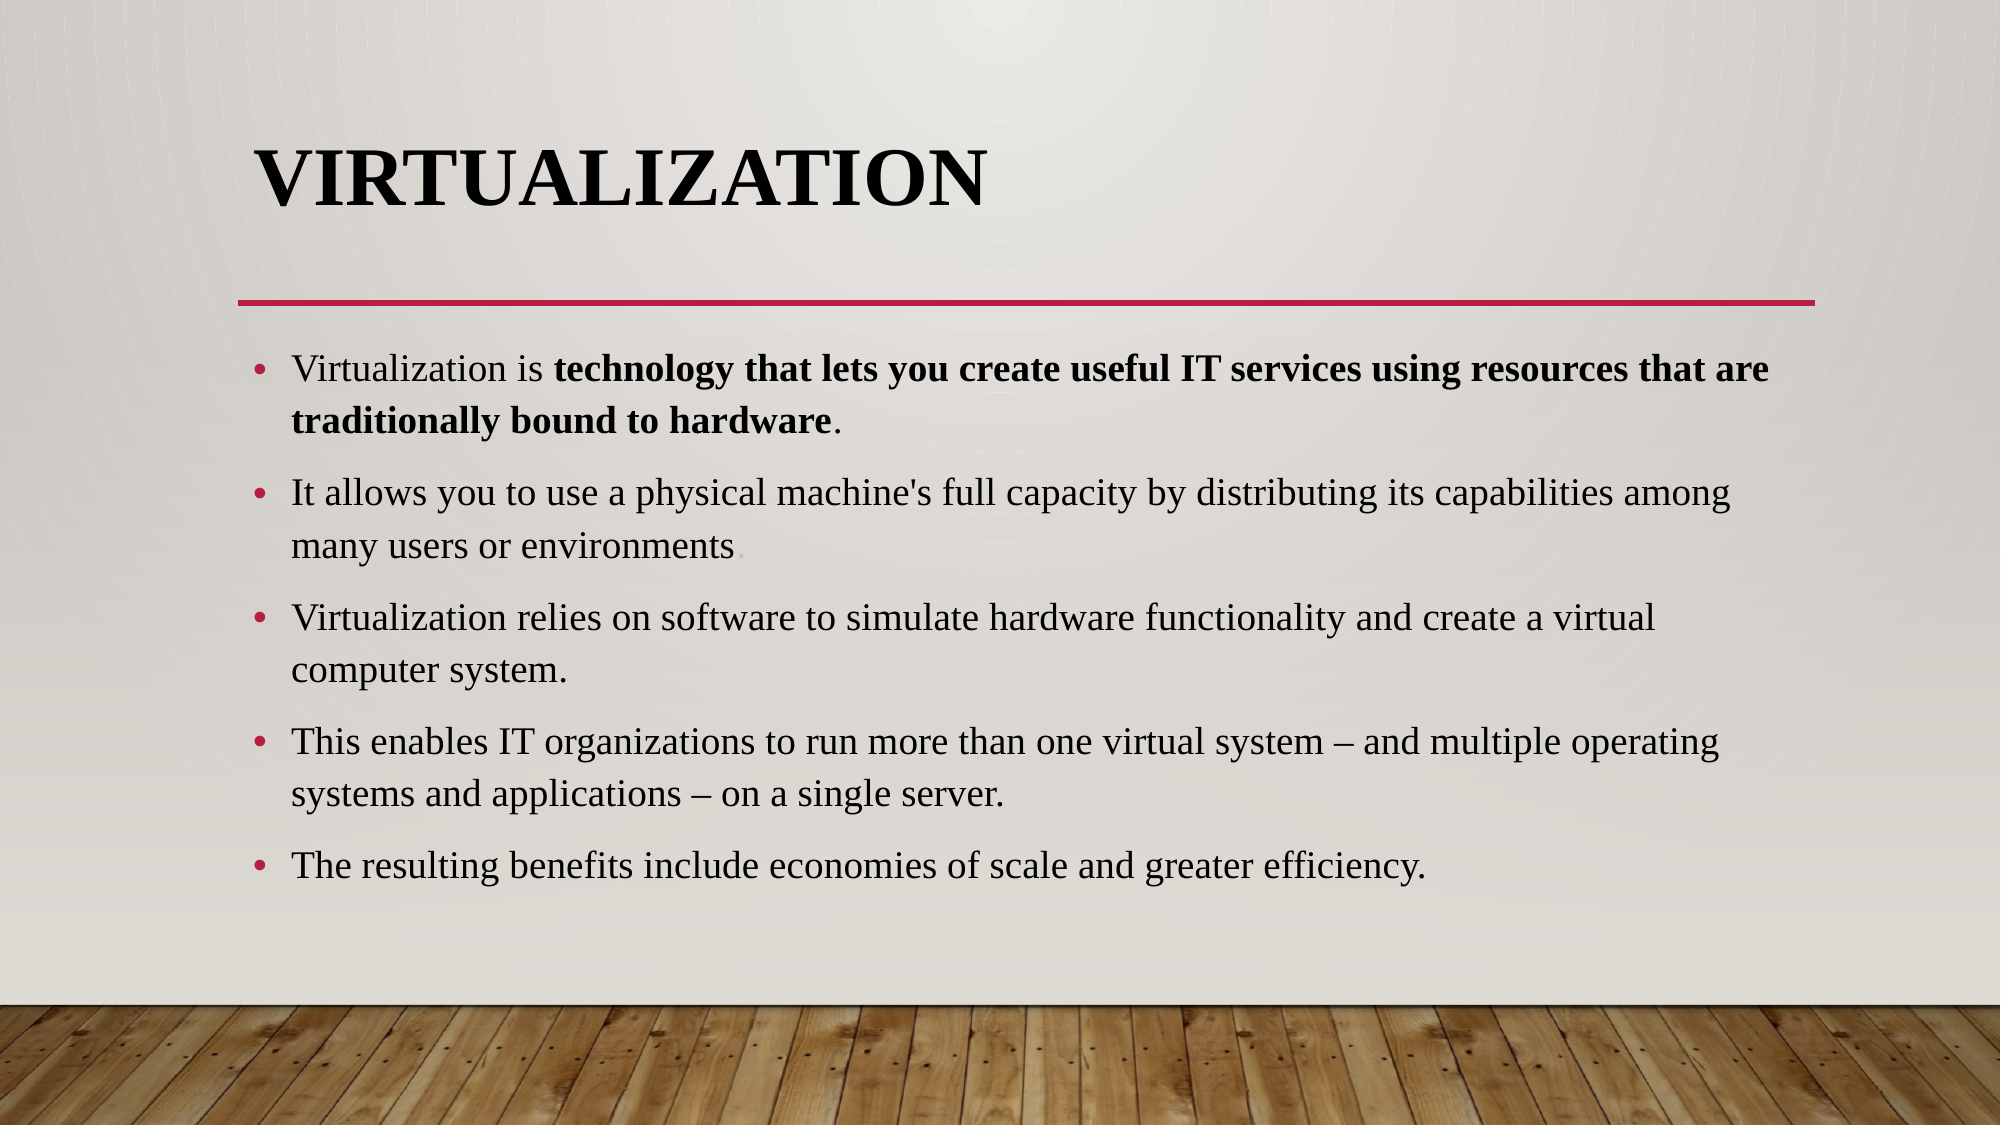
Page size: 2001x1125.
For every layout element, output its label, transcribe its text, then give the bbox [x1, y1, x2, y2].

title Virtualization [238, 131, 1814, 305]
picture [0, 1005, 2000, 1125]
list Virtualization is technology that lets you create useful IT services using resources that are traditionally bound to hardware. It allows you to use a physical machine's full capacity by distributing its capabilities among many users or environments. Virtualization relies on software to simulate hardware functionality and create a virtual computer system. This enables IT organizations to run more than one virtual system – and multiple operating systems and applications – on a single server. The resulting benefits include economies of scale and greater efficiency. [238, 330, 1814, 897]
